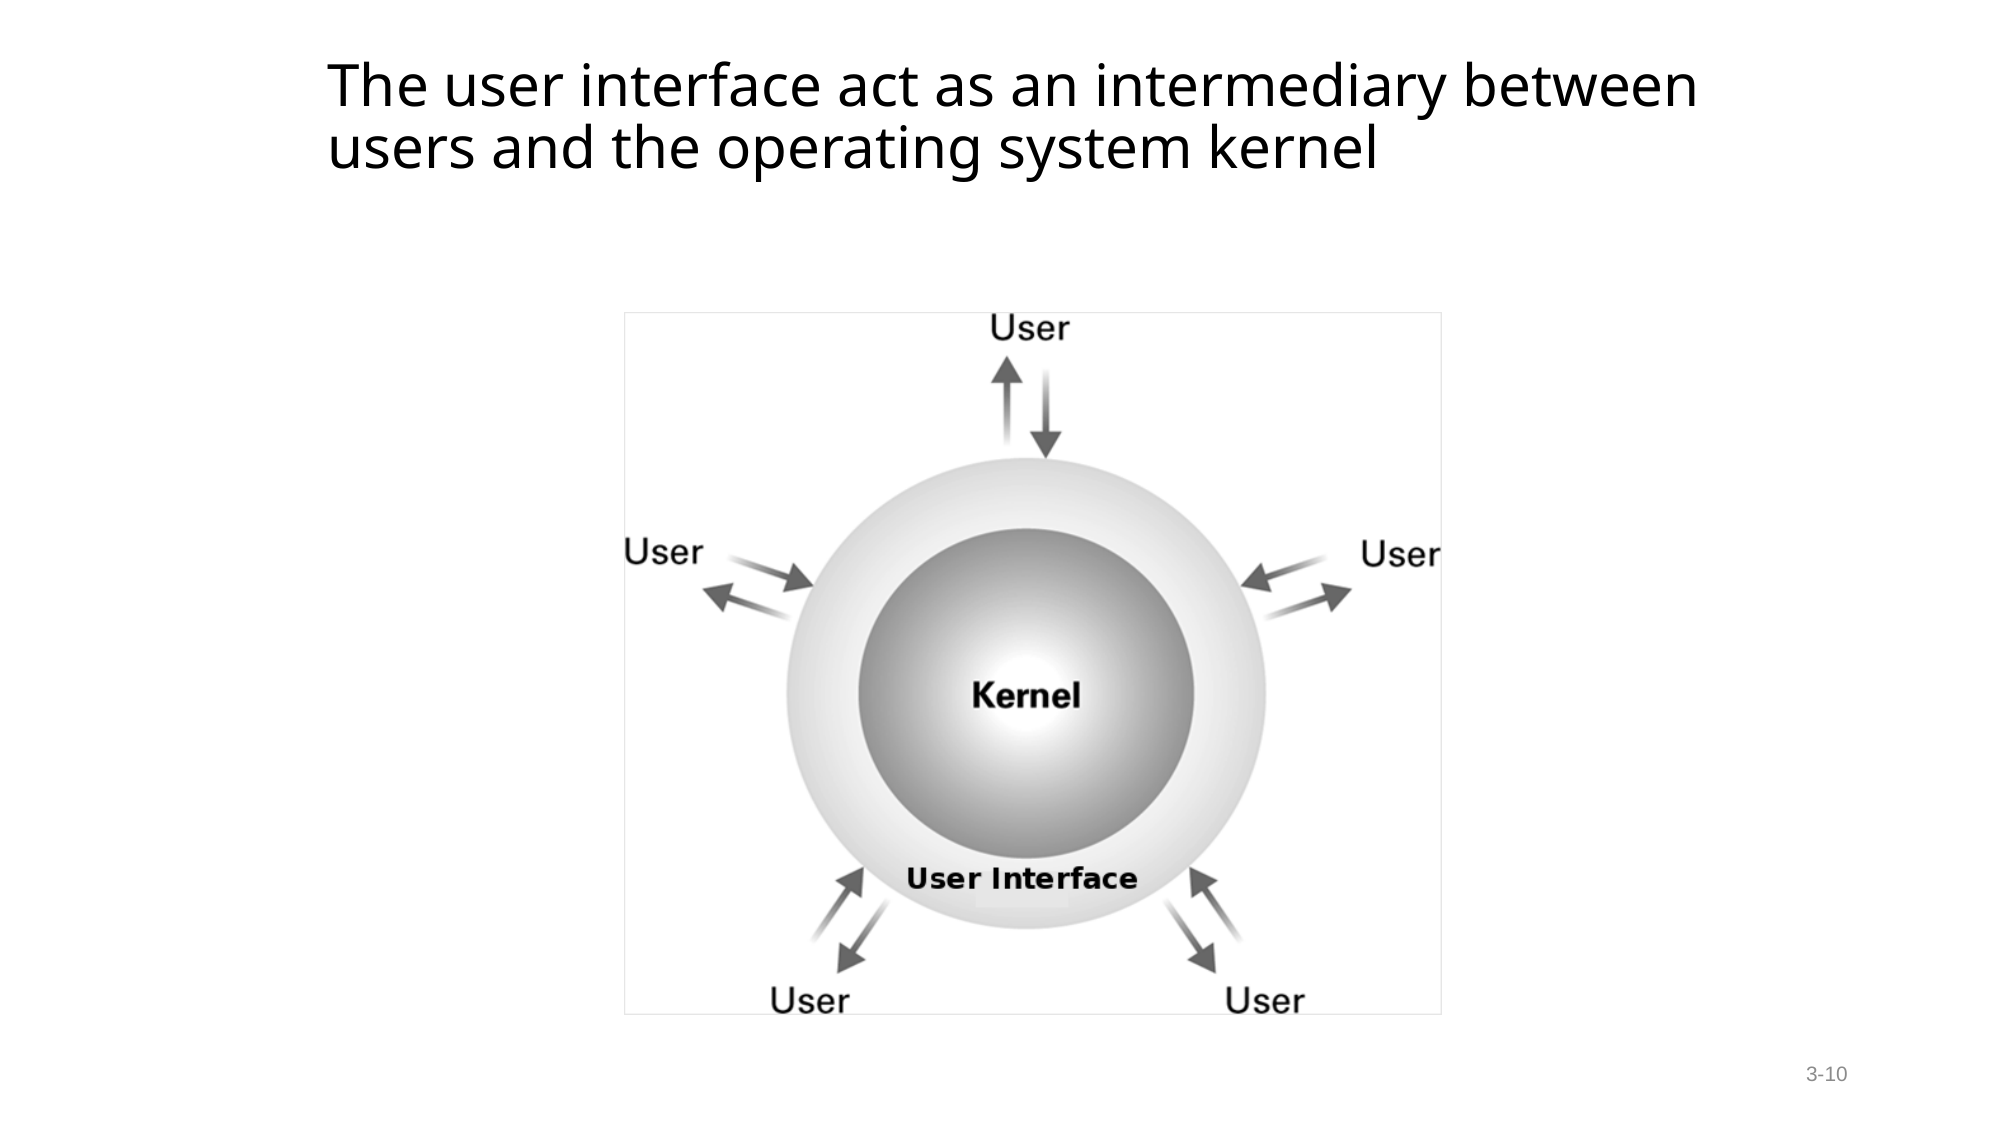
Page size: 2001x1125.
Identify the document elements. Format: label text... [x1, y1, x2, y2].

slide_number 3-10 [1412, 1042, 1863, 1103]
title The user interface act as an intermediary between users and the operating system kernel [312, 24, 1750, 213]
picture [624, 312, 1442, 1015]
